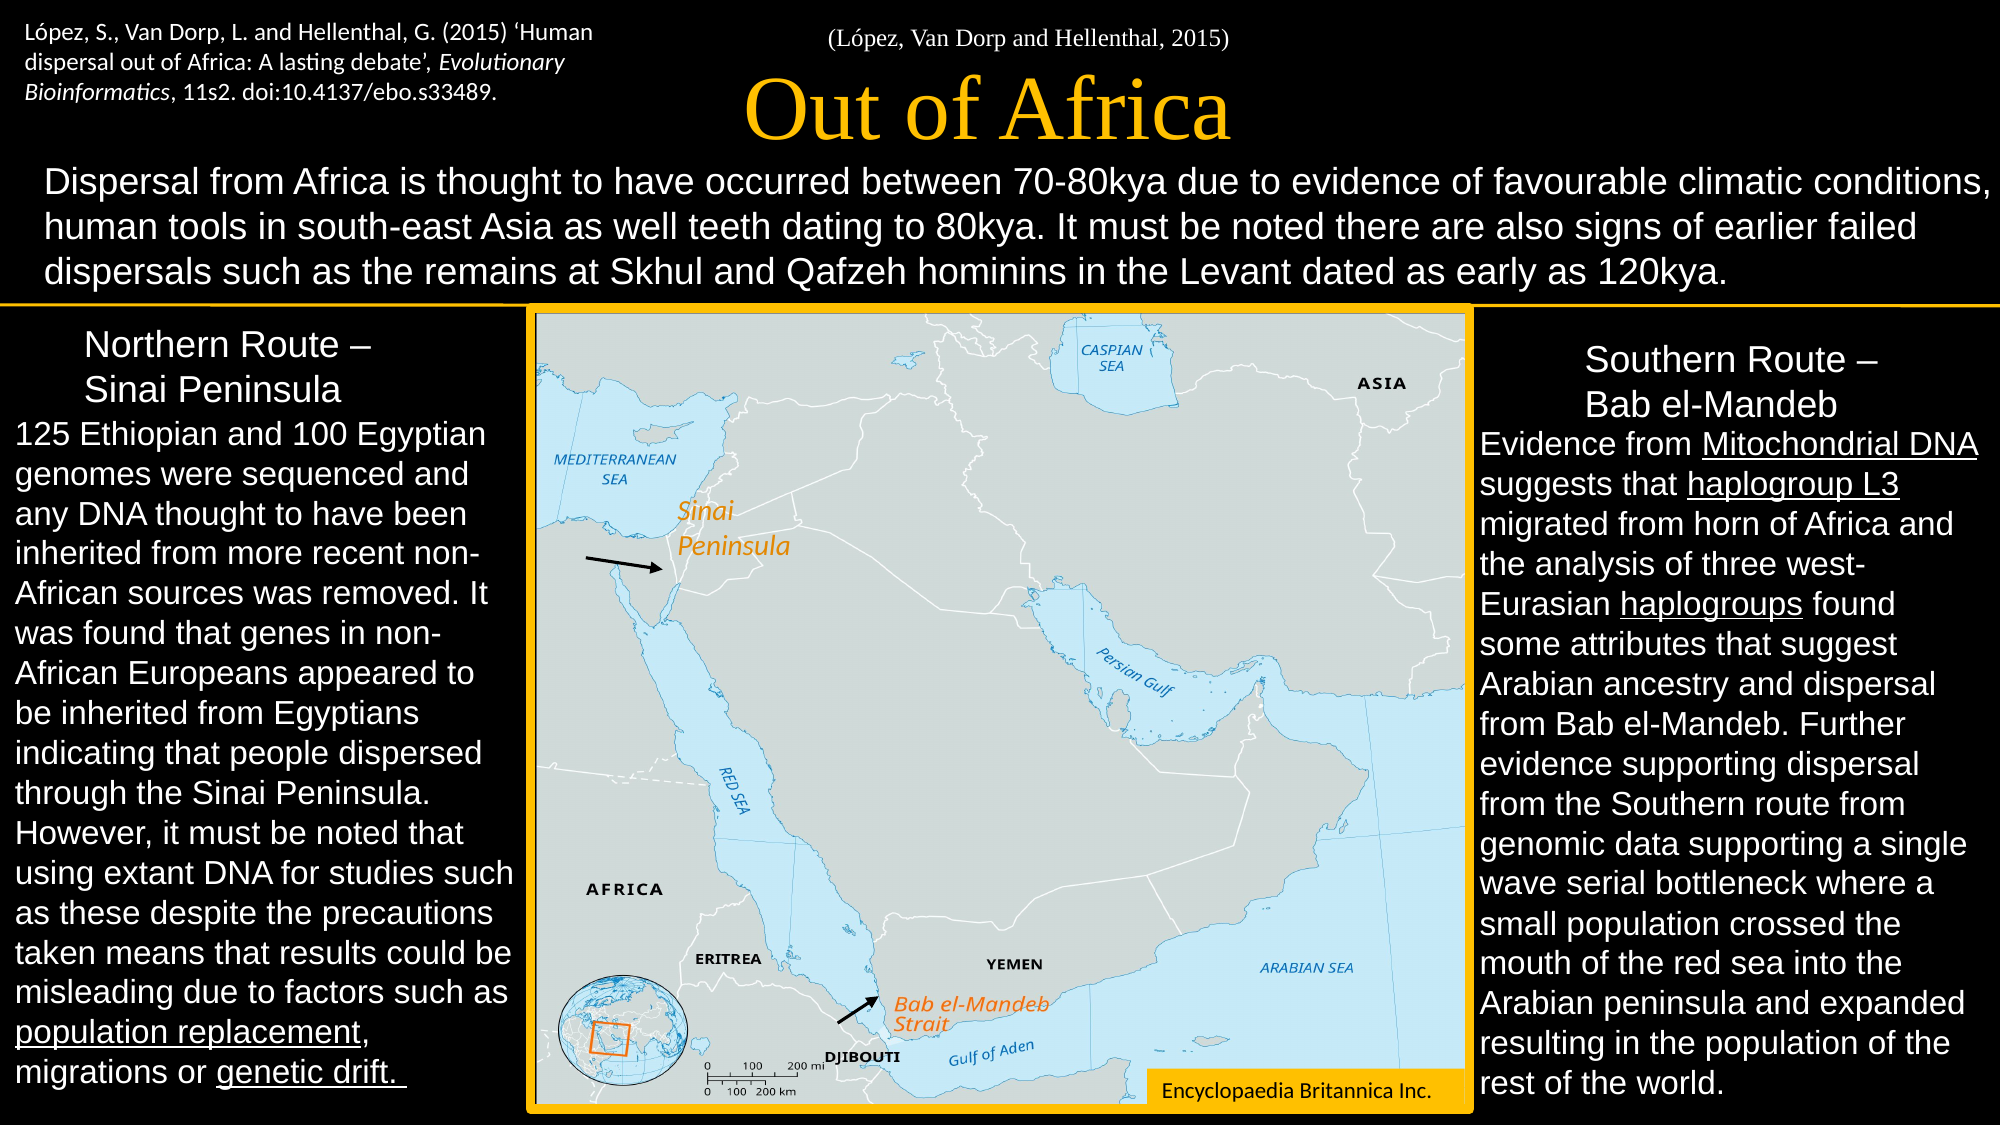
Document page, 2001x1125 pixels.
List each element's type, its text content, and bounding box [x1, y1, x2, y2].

text_box 125 Ethiopian and 100 Egyptian genomes were sequenced and any DNA thought to have been inherited from more recent non-African sources was removed. It was found that genes in non-African Europeans appeared to be inherited from Egyptians indicating that people dispersed through the Sinai Peninsula. However, it must be noted that using extant DNA for studies such as these despite the precautions taken means that results could be misleading due to factors such as population replacement, migrations or genetic drift. [0, 404, 535, 1098]
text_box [585, 557, 663, 570]
title Out of Africa [705, 17, 1333, 149]
text_box (López, Van Dorp and Hellenthal, 2015) [812, 13, 1246, 59]
picture [535, 312, 1466, 1105]
text_box Dispersal from Africa is thought to have occurred between 70-80kya due to evidence of favourable climatic conditions, human tools in south-east Asia as well teeth dating to 80kya. It must be noted there are also signs of earlier failed dispersals such as the remains at Skhul and Qafzeh hominins in the Levant dated as early as 120kya. [28, 149, 2000, 300]
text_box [837, 996, 879, 1024]
text_box Encyclopaedia Britannica Inc. [1147, 1105, 1465, 1111]
text_box Evidence from Mitochondrial DNA suggests that haplogroup L3 migrated from horn of Africa and the analysis of three west-Eurasian haplogroups found some attributes that suggest Arabian ancestry and dispersal from Bab el-Mandeb. Further evidence supporting dispersal from the Southern route from genomic data supporting a single wave serial bottleneck where a small population crossed the mouth of the red sea into the Arabian peninsula and expanded resulting in the population of the rest of the world. [1465, 415, 2000, 1109]
text_box Southern Route – Bab el-Mandeb [1569, 327, 1937, 415]
text_box López, S., Van Dorp, L. and Hellenthal, G. (2015) ‘Human dispersal out of Africa: A lasting debate’, Evolutionary Bioinformatics, 11s2. doi:10.4137/ebo.s33489. [9, 8, 705, 158]
text_box Northern Route – Sinai Peninsula [69, 312, 431, 404]
